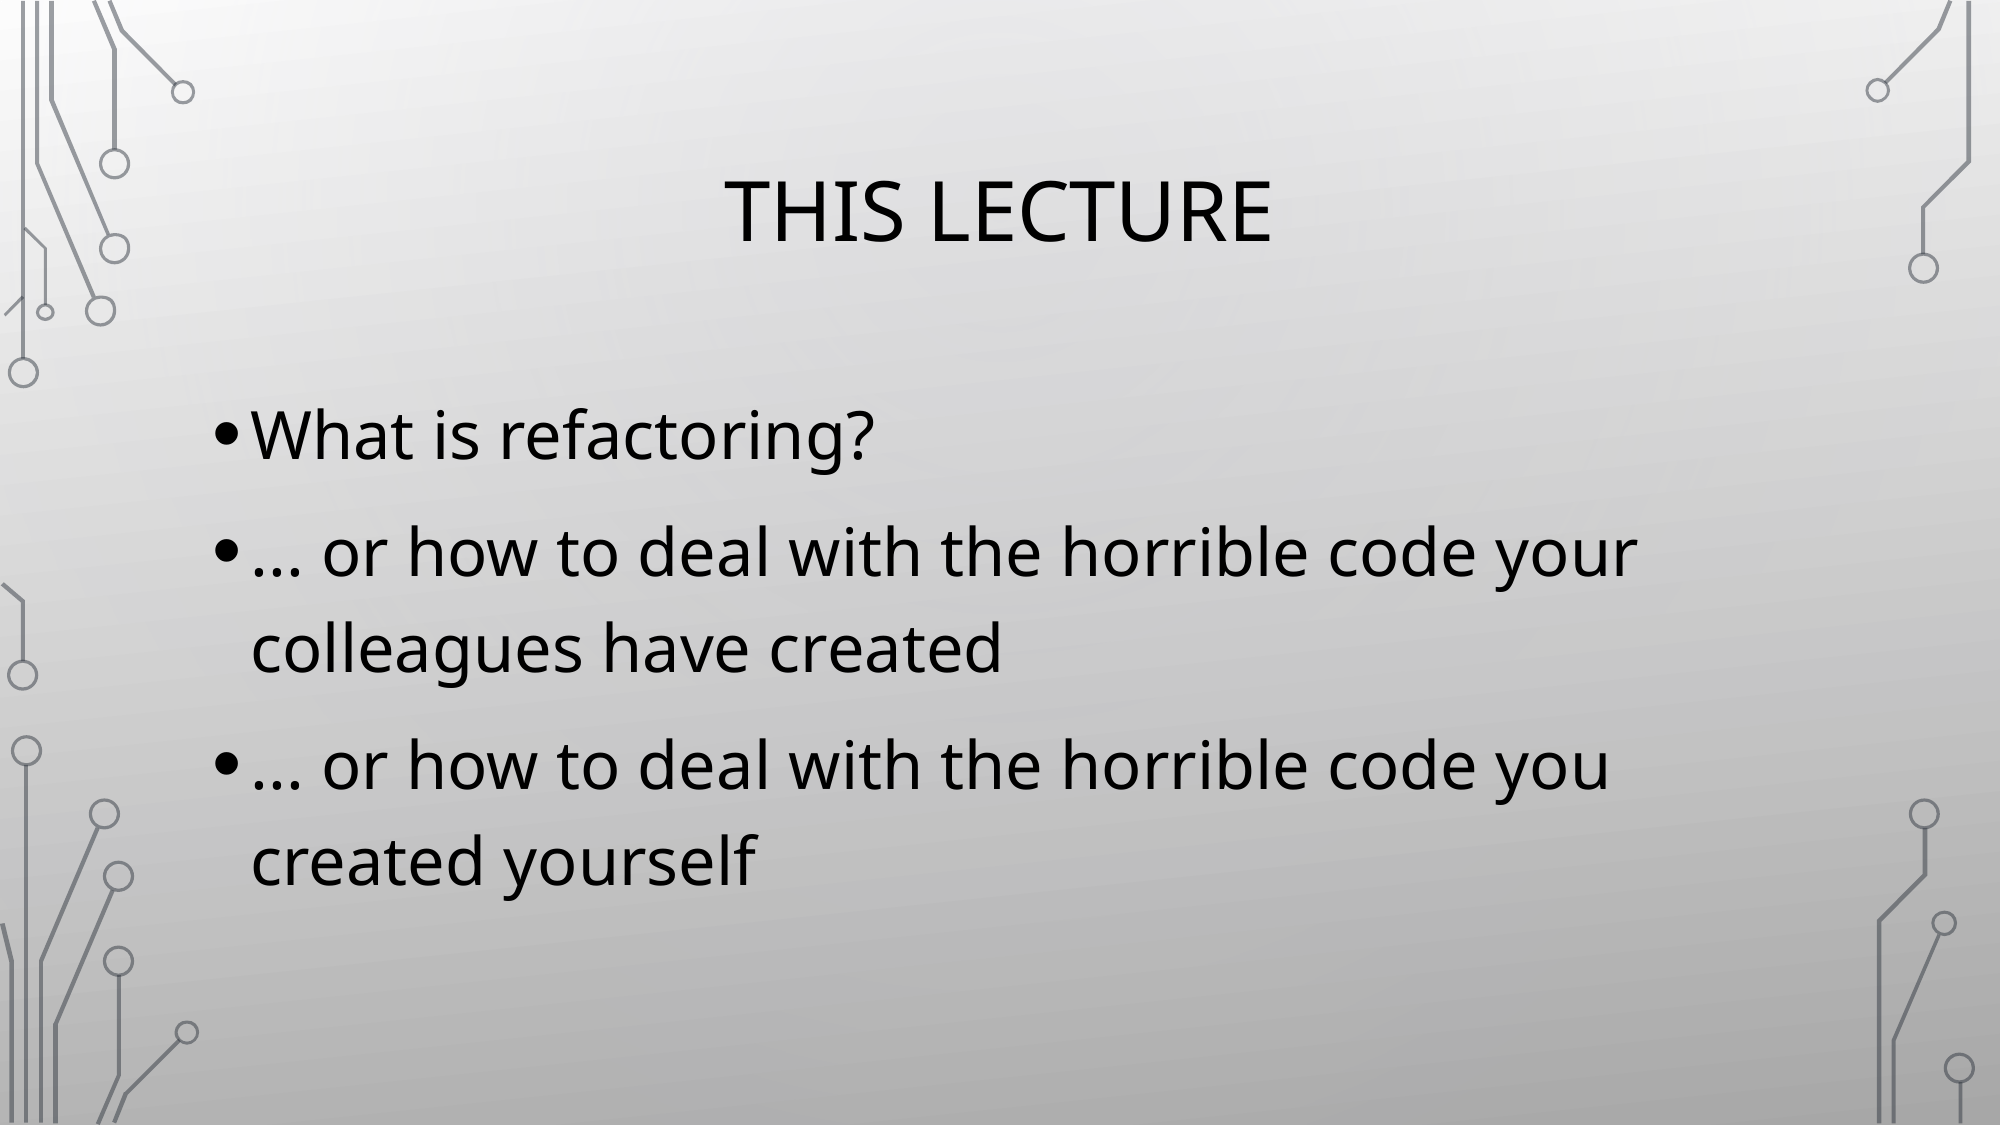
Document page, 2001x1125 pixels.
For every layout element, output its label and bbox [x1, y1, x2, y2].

text_box [0, 0, 201, 1125]
picture [201, 0, 2000, 1125]
text_box [1863, 0, 1976, 1124]
